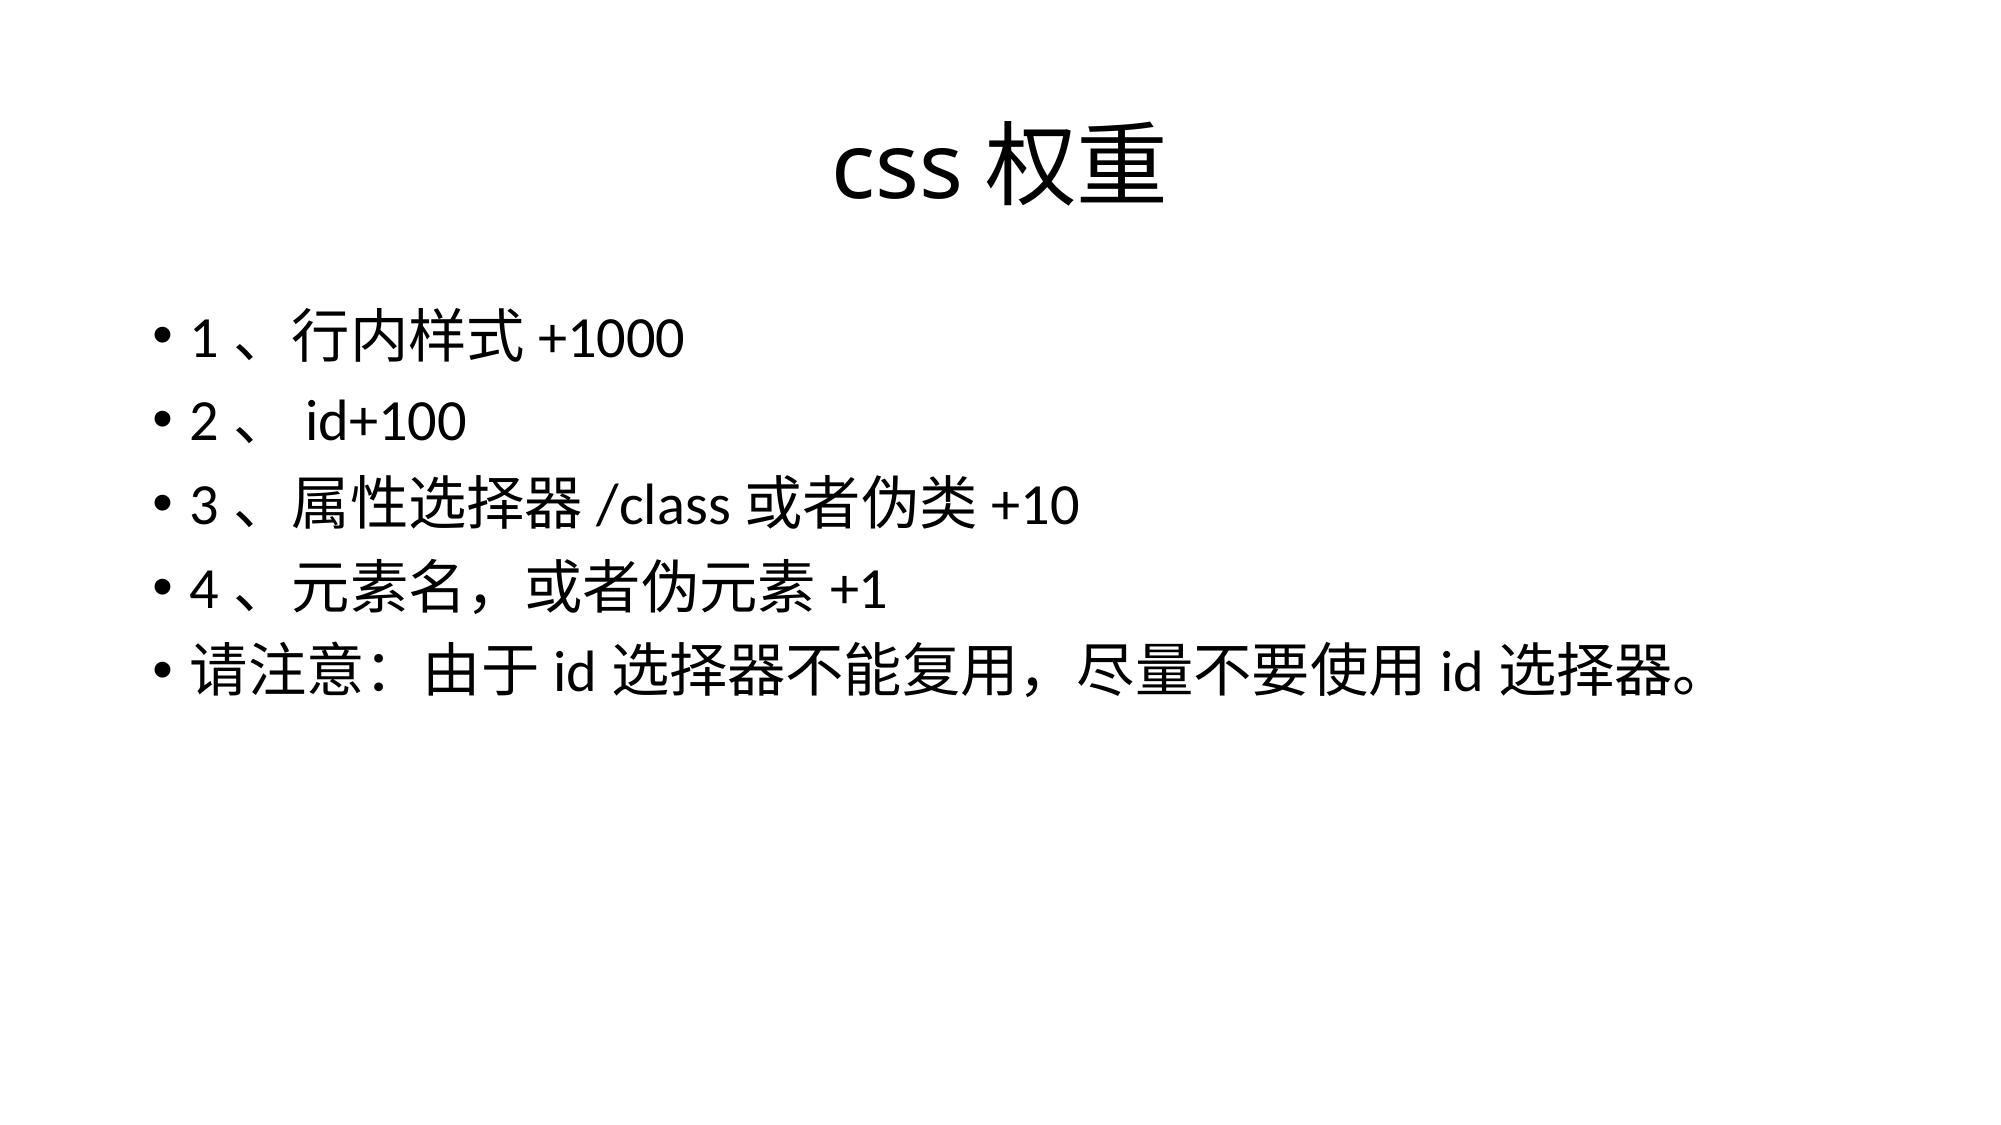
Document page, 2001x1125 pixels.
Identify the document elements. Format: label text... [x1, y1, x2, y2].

list 1、行内样式+1000 2、id+100 3、属性选择器/class或者伪类+10 4、元素名，或者伪元素+1 请注意：由于id选择器不能复用，尽量不要使用id选择器。 [137, 299, 1863, 1014]
title css权重 [137, 59, 1863, 278]
